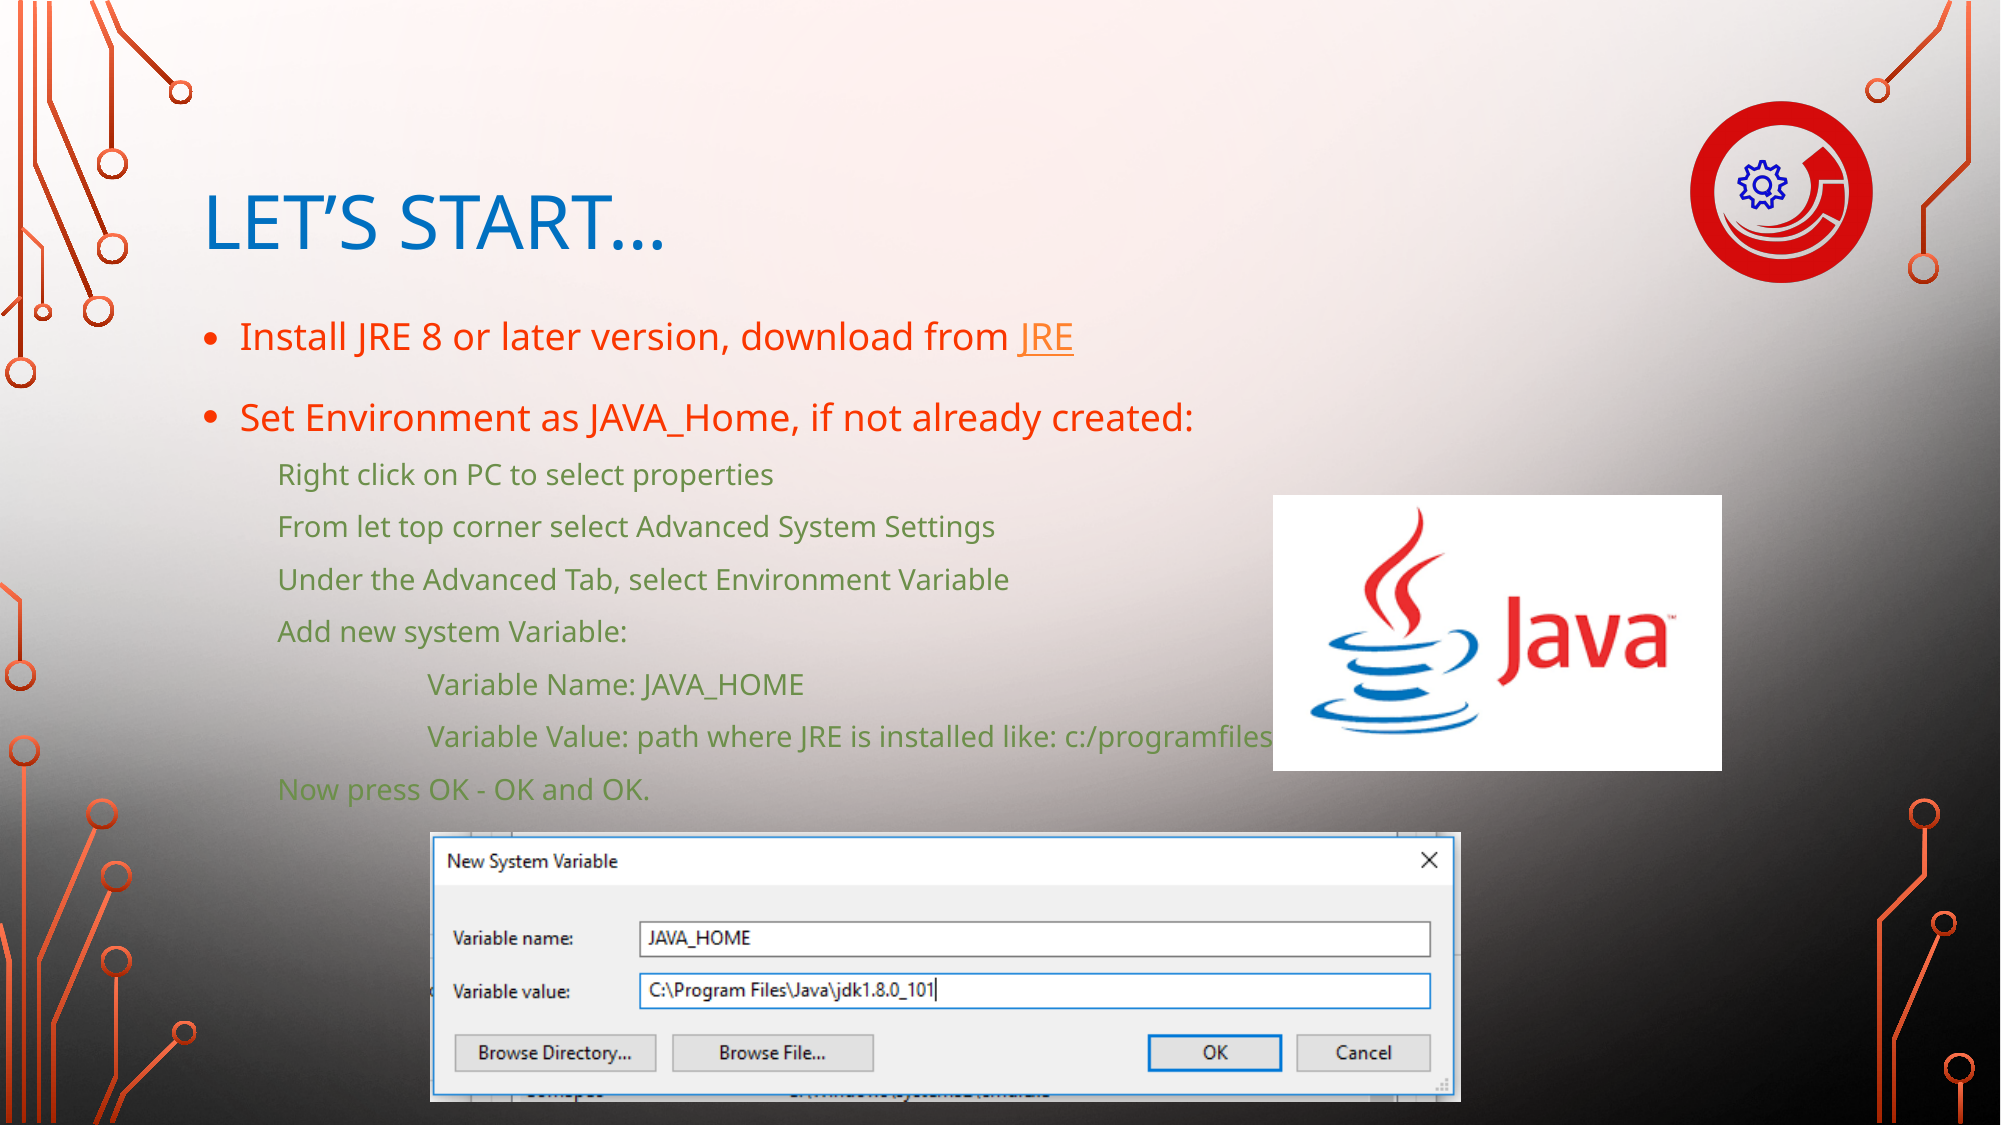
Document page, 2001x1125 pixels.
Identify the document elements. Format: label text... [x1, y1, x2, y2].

picture [1682, 93, 1880, 287]
picture [1273, 495, 1723, 772]
list Install JRE 8 or later version, download from JRE Set Environment as JAVA_Home, if not already created: Right click on PC to select properties From let top corner select Advanced System Settings Under the Advanced Tab, select Environment Variable Add new system Variable: Variable Name: JAVA_HOME Variable Value: path where JRE is installed like: c:/programfiles/java/jre Now press OK - OK and OK. [187, 295, 1813, 950]
title Let’s start… [187, 103, 1813, 295]
picture [430, 832, 1461, 1102]
